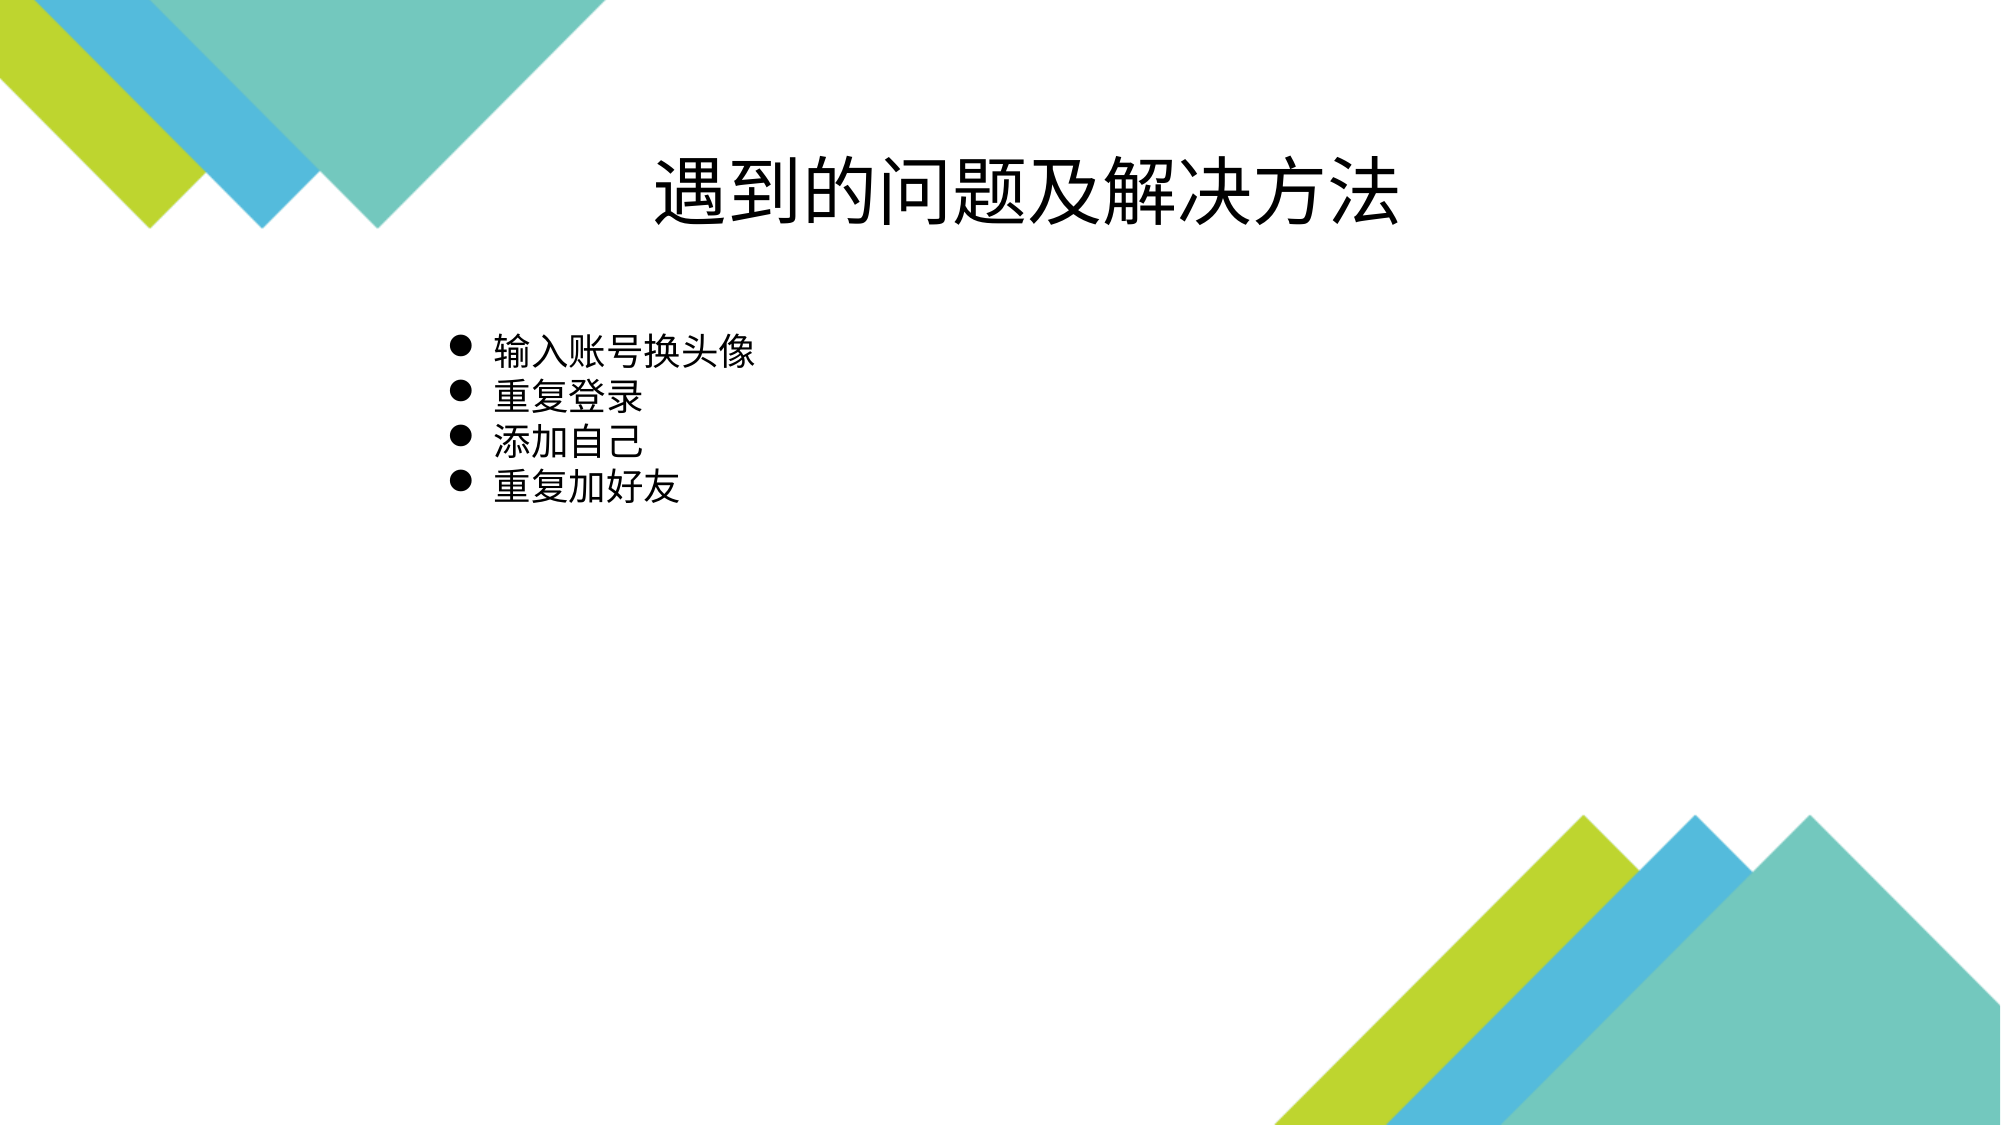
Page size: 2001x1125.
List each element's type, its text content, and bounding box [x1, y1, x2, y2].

picture [1228, 799, 2001, 1125]
picture [0, 0, 613, 245]
text_box 输入账号换头像 重复登录 添加自己 重复加好友 [432, 320, 1319, 561]
title 遇到的问题及解决方法 [383, 111, 1671, 267]
